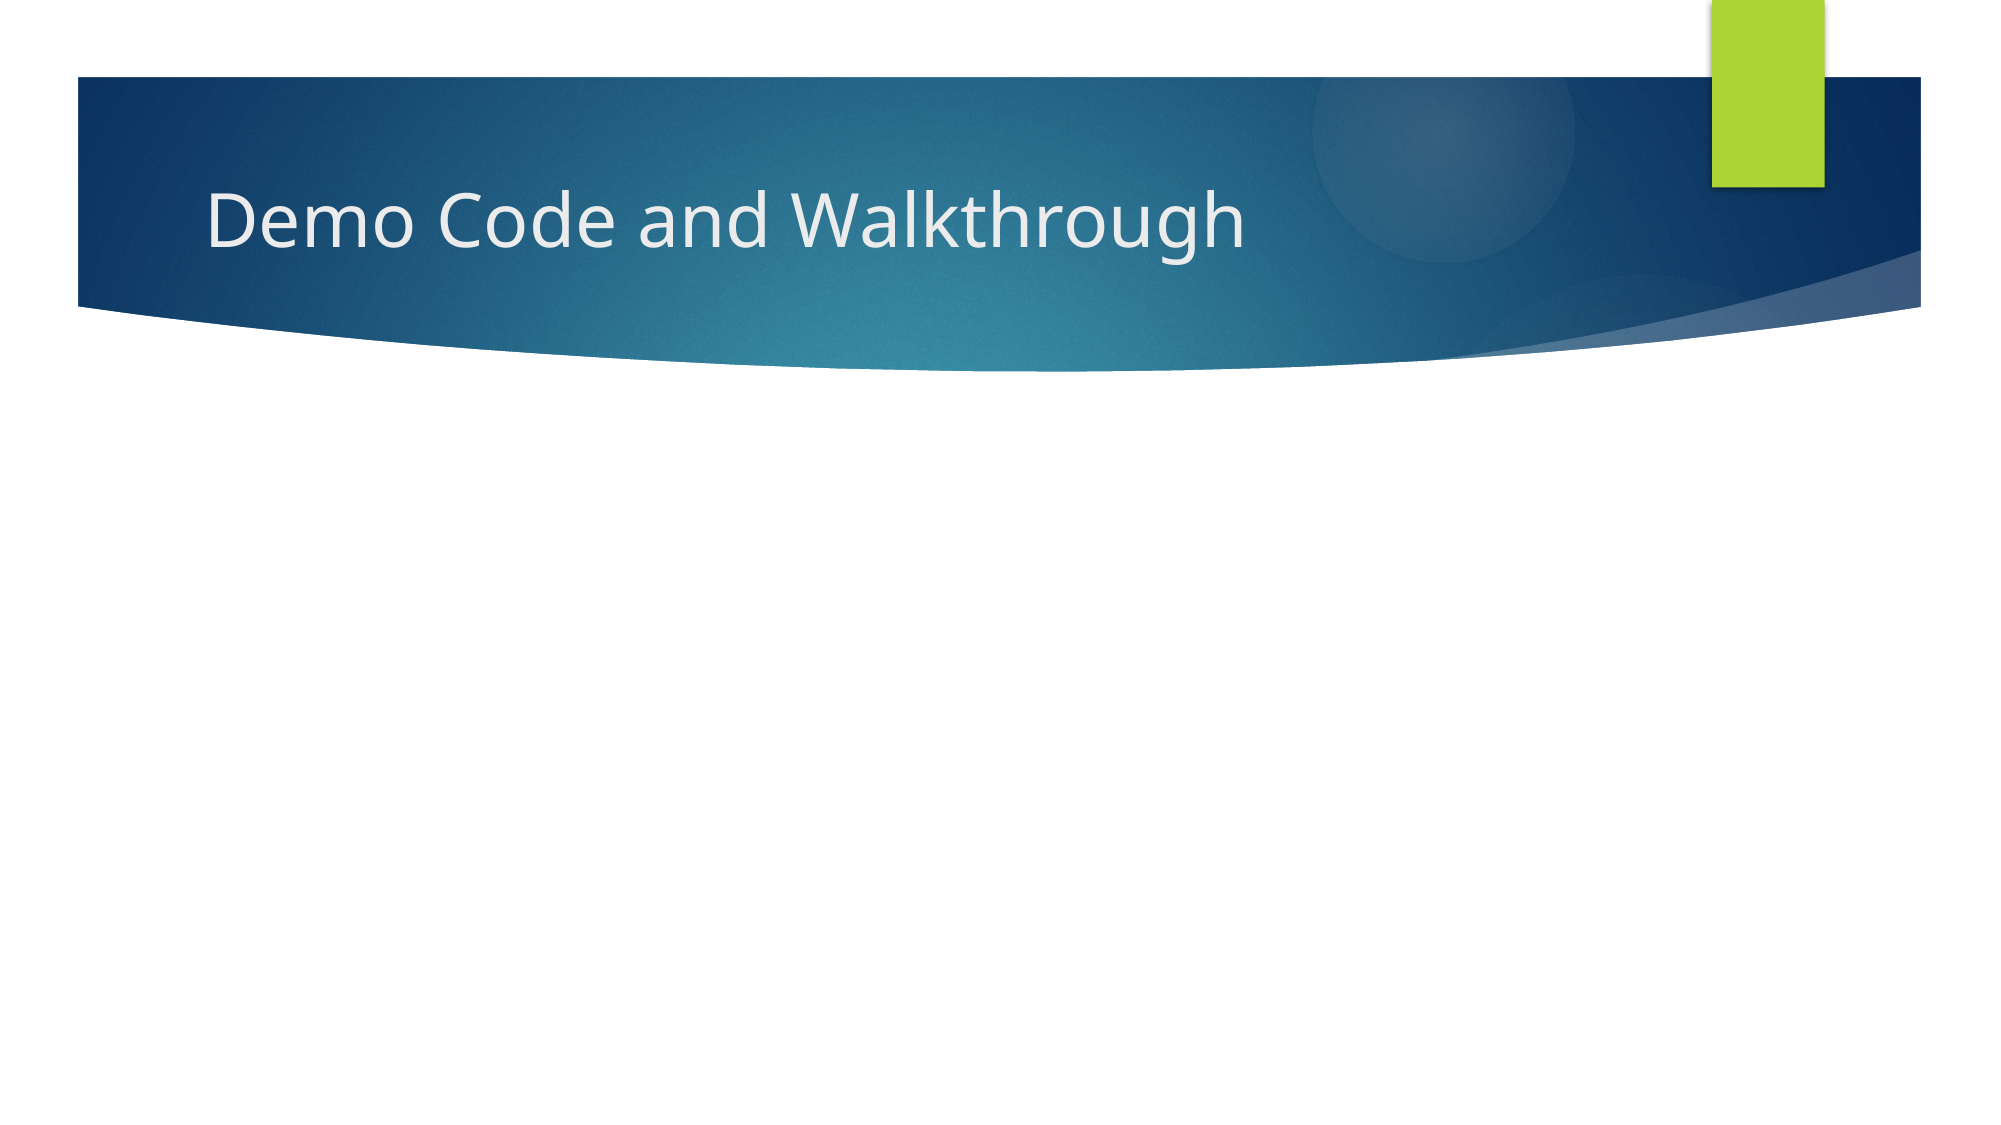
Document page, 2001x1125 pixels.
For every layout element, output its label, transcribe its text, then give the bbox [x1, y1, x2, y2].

title Demo Code and Walkthrough [189, 159, 1627, 276]
